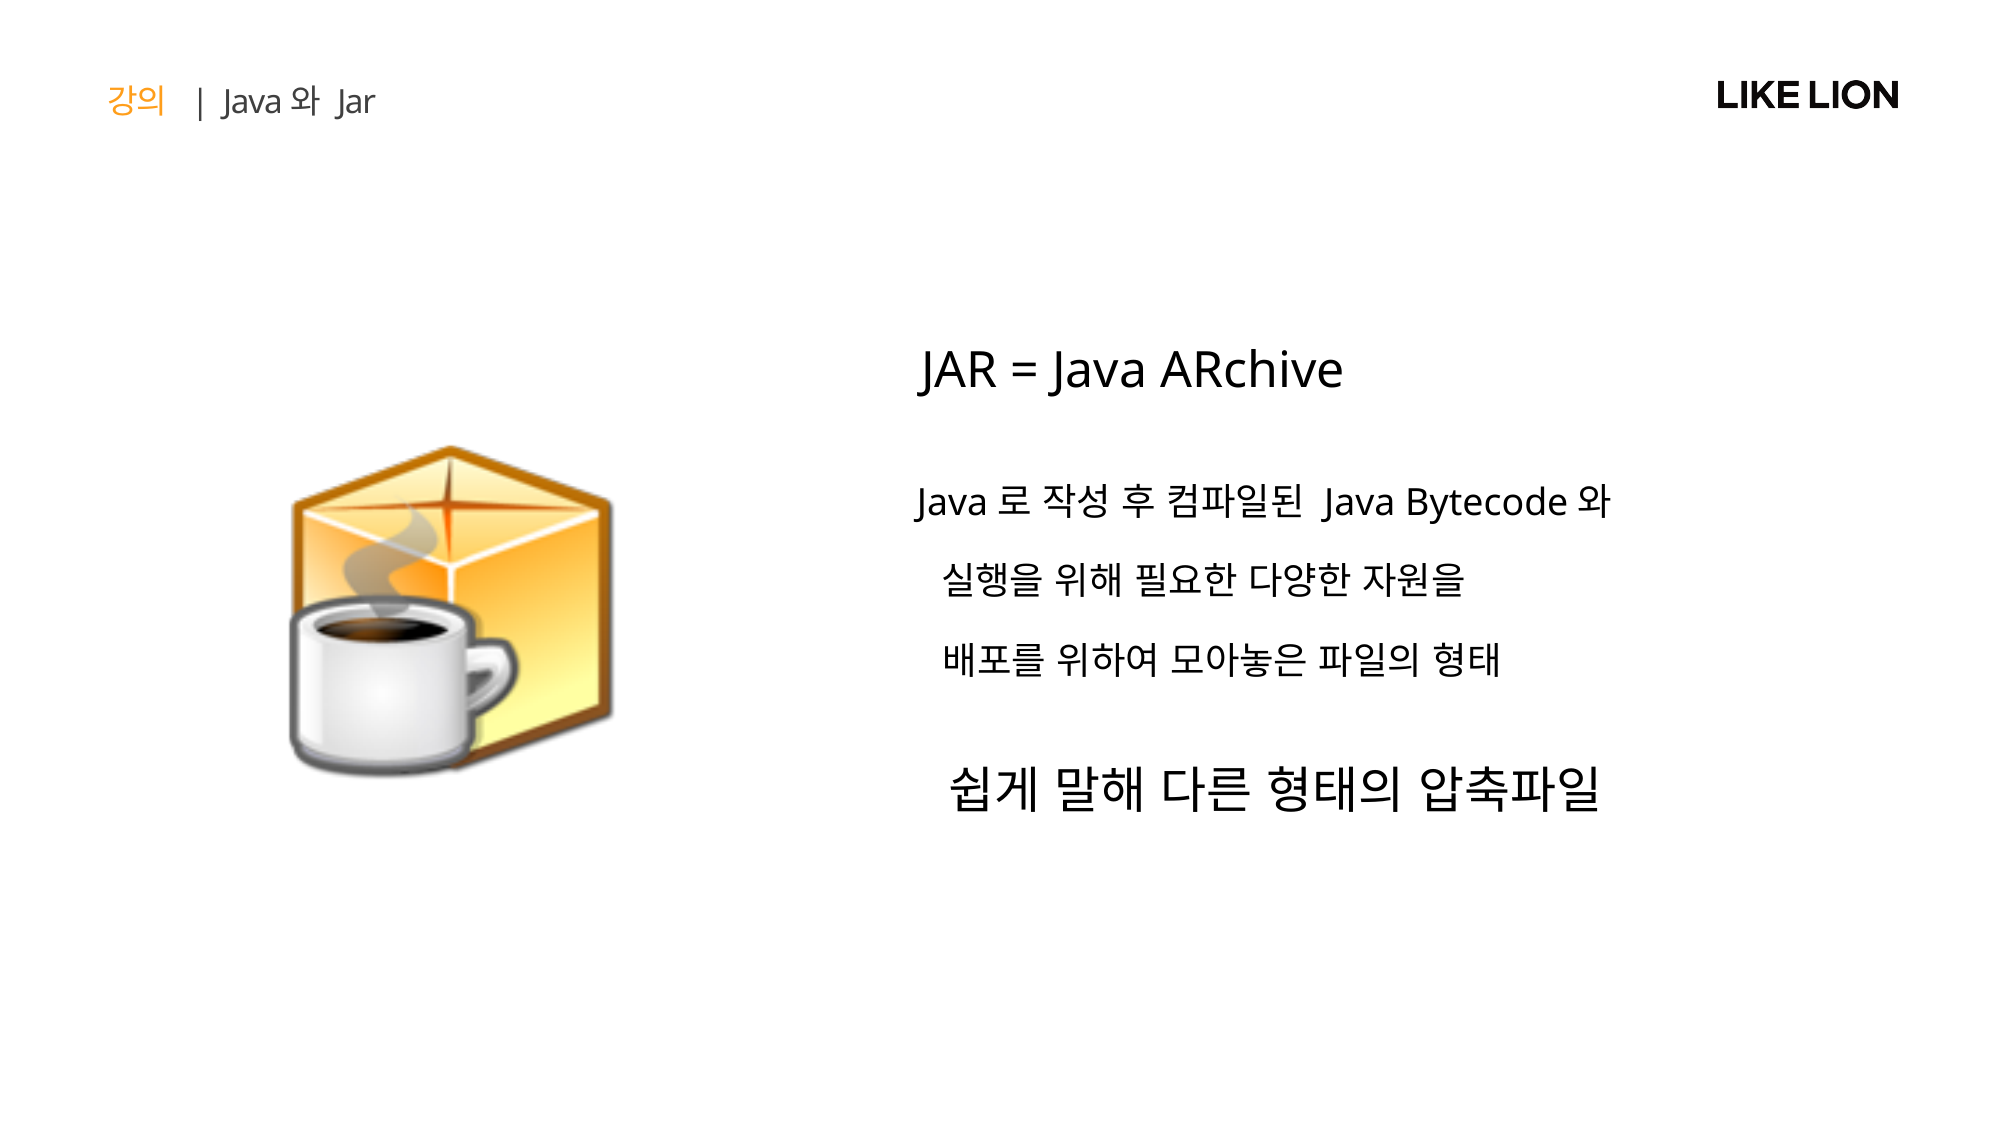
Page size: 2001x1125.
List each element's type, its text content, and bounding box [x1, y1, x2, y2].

text_box 실행을 위해 필요한 다양한 자원을 [926, 550, 1481, 610]
text_box 배포를 위하여 모아놓은 파일의 형태 [927, 629, 1518, 690]
text_box Java로 작성 후 컴파일된 Java Bytecode와 [902, 470, 1628, 531]
picture [273, 432, 630, 789]
text_box 강의 | Java와 Jar [92, 72, 866, 128]
text_box 쉽게 말해 다른 형태의 압축파일 [933, 750, 1618, 826]
picture [1718, 80, 1898, 109]
text_box JAR = Java ARchive [906, 330, 1361, 406]
